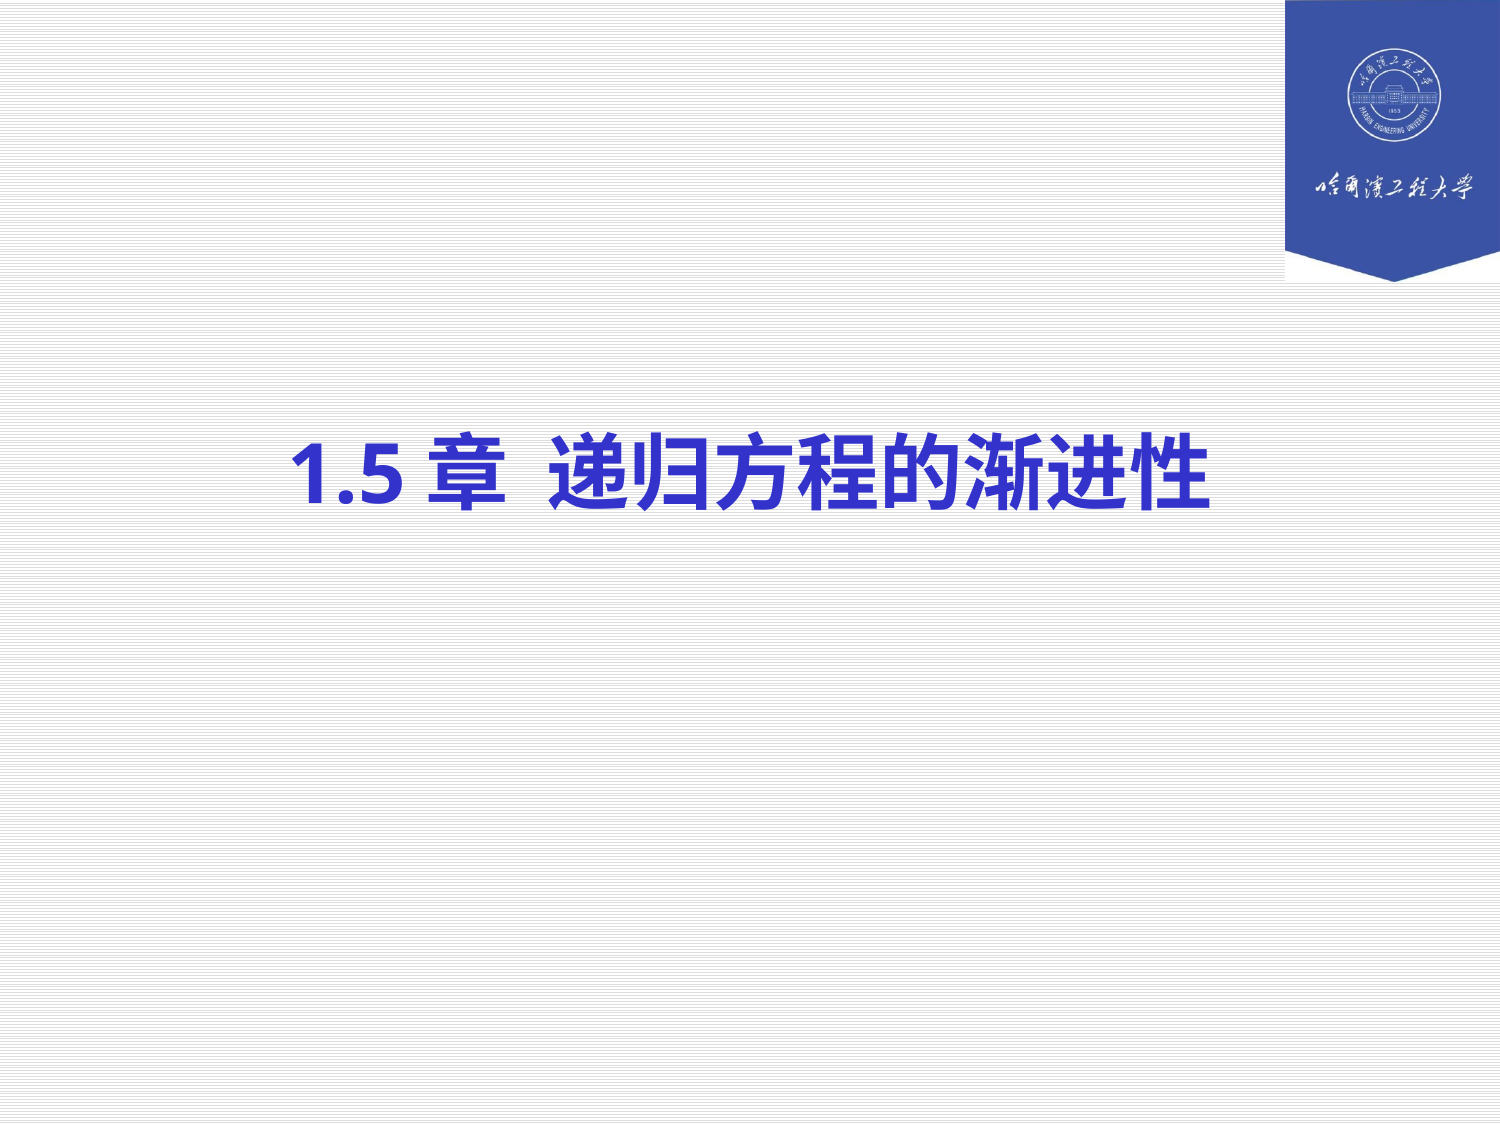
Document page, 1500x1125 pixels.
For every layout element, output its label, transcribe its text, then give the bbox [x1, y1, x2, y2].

picture [1285, 0, 1500, 282]
title 1.5章 递归方程的渐进性 [112, 349, 1388, 591]
